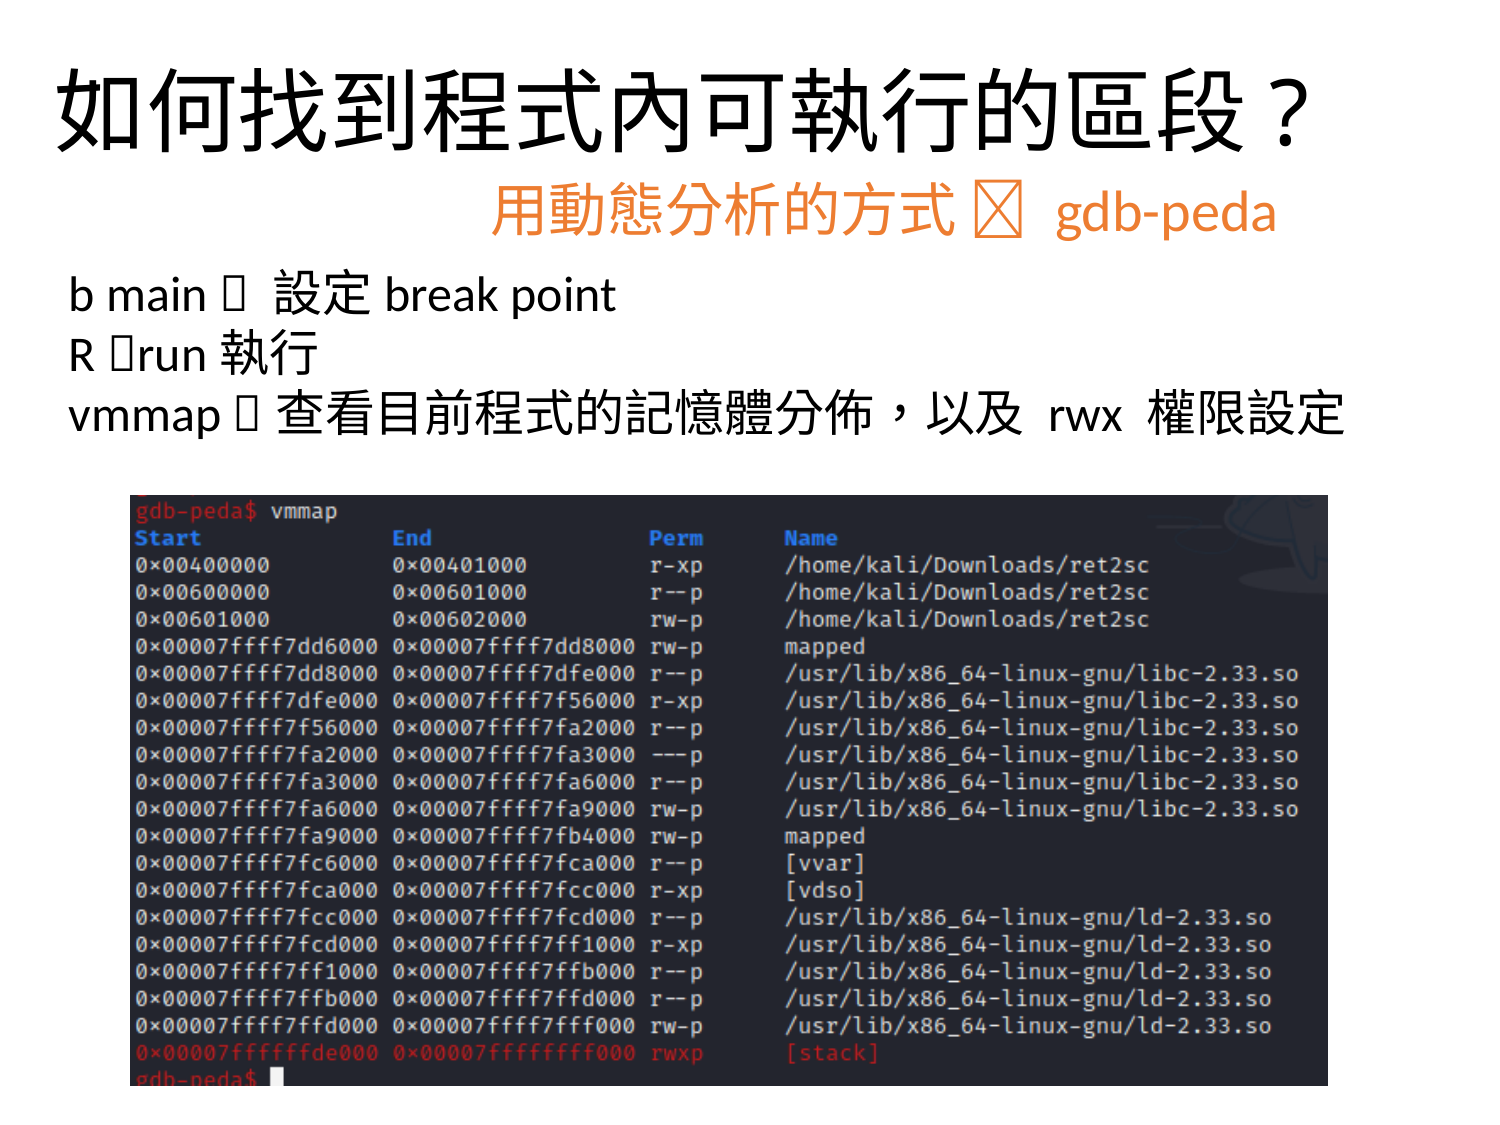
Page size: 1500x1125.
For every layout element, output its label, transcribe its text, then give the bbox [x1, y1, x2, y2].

title 如何找到程式內可執行的區段? [39, 22, 1334, 209]
text_box b main  設定break point R run執行 vmmap 查看⽬前程式的記憶體分佈，以及 rwx 權限設定 [54, 253, 1404, 449]
picture [130, 495, 1328, 1086]
text_box 用動態分析的方式  gdb-peda [476, 165, 1368, 251]
